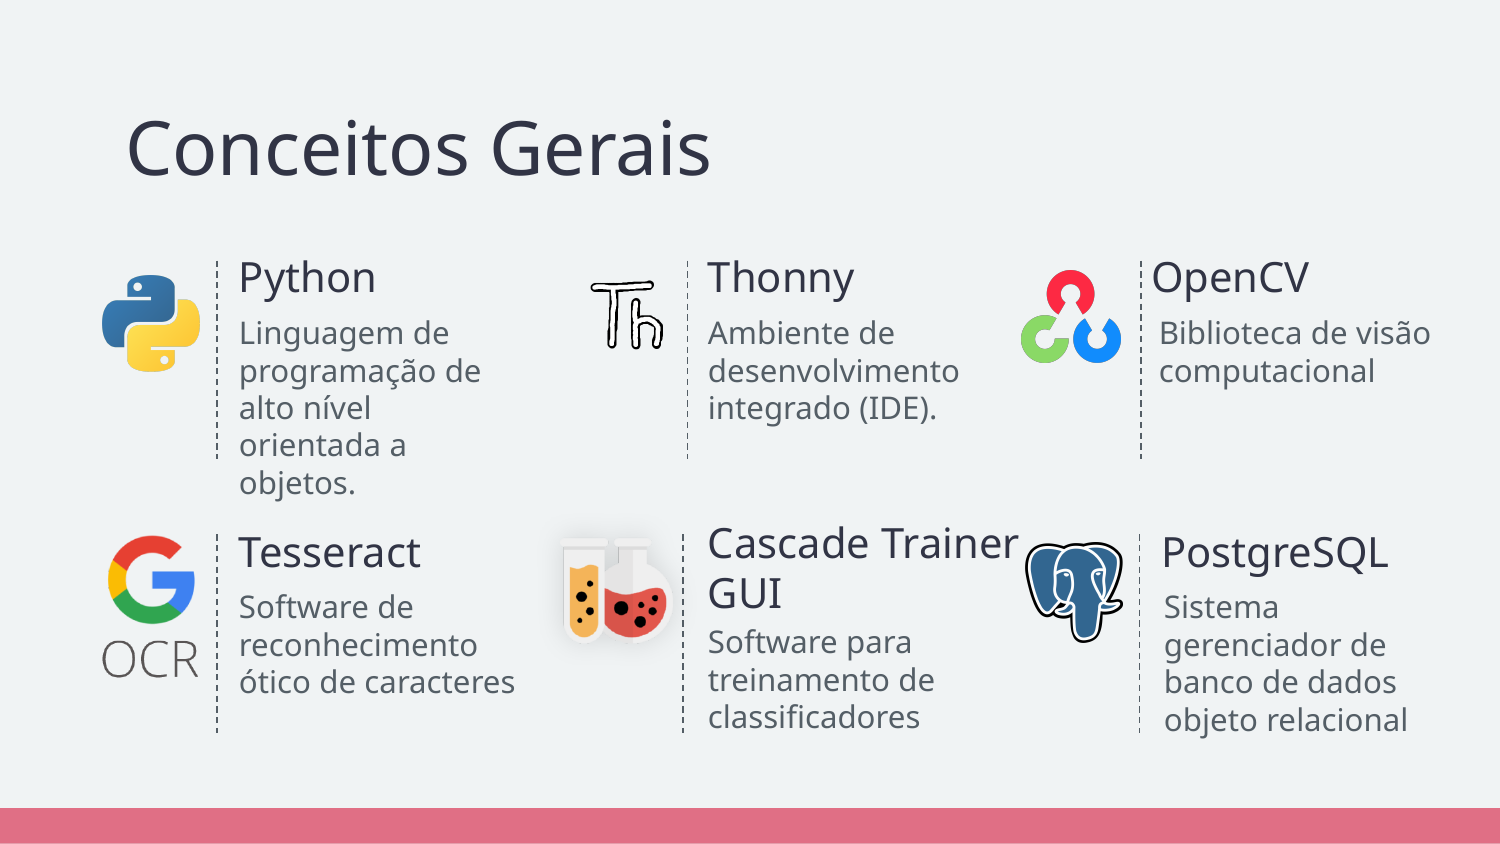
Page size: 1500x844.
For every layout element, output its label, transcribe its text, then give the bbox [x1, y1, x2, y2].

subtitle Thonny [692, 236, 940, 290]
subtitle PostgreSQL [1146, 510, 1439, 564]
subtitle Ambiente de desenvolvimento integrado (IDE). [692, 298, 1002, 395]
picture [102, 534, 198, 681]
subtitle Software para treinamento de classificadores [692, 607, 979, 704]
picture [1024, 542, 1123, 644]
subtitle Linguagem de programação de alto nível orientada a objetos. [223, 298, 522, 395]
subtitle Python [223, 236, 471, 290]
subtitle OpenCV [1136, 236, 1500, 290]
subtitle Cascade Trainer GUI [692, 501, 1090, 555]
subtitle Sistema gerenciador de banco de dados objeto relacional [1148, 572, 1458, 669]
title Conceitos Gerais [110, 85, 1377, 186]
subtitle Software de reconhecimento ótico de caracteres [223, 572, 532, 669]
picture [574, 258, 688, 373]
picture [102, 275, 200, 372]
subtitle Tesseract [223, 510, 517, 564]
subtitle Biblioteca de visão computacional [1145, 298, 1462, 395]
picture [1021, 270, 1122, 364]
picture [560, 534, 673, 647]
